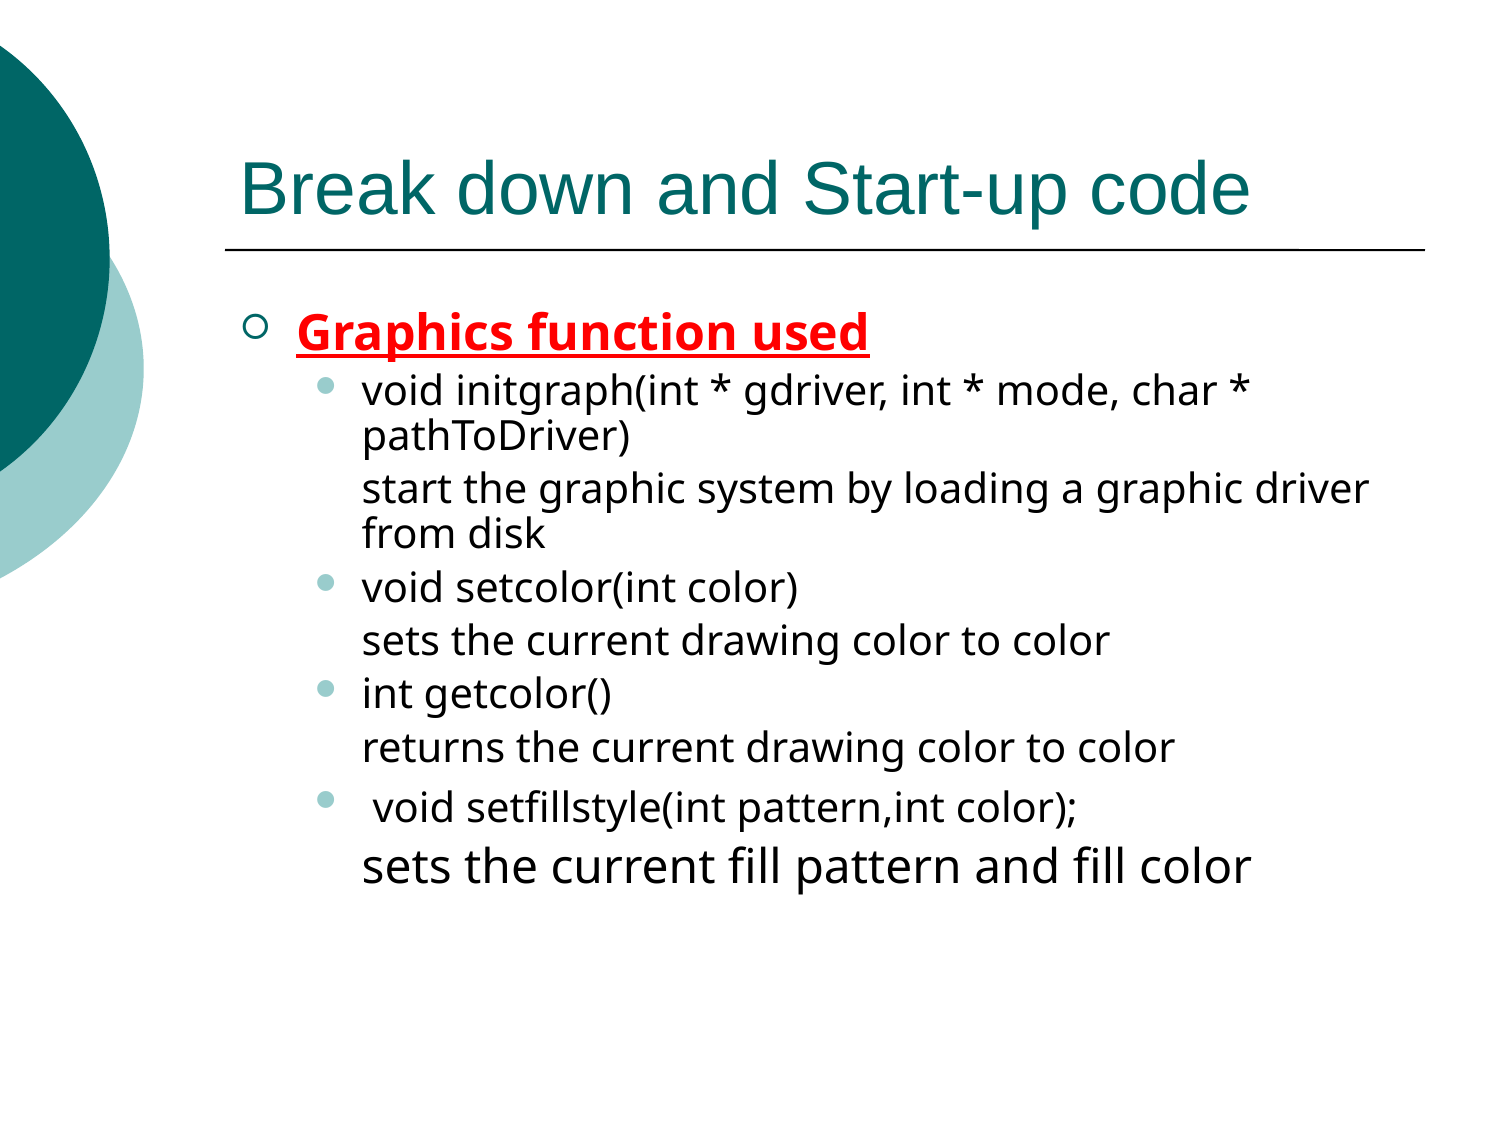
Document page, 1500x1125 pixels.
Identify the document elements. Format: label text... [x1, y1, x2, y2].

list Graphics function used void initgraph(int * gdriver, int * mode, char * pathToDriver) start the graphic system by loading a graphic driver from disk void setcolor(int color) sets the current drawing color to color int getcolor() returns the current drawing color to color void setfillstyle(int pattern,int color); sets the current fill pattern and fill color [224, 299, 1425, 975]
title Break down and Start-up code [224, 49, 1425, 238]
